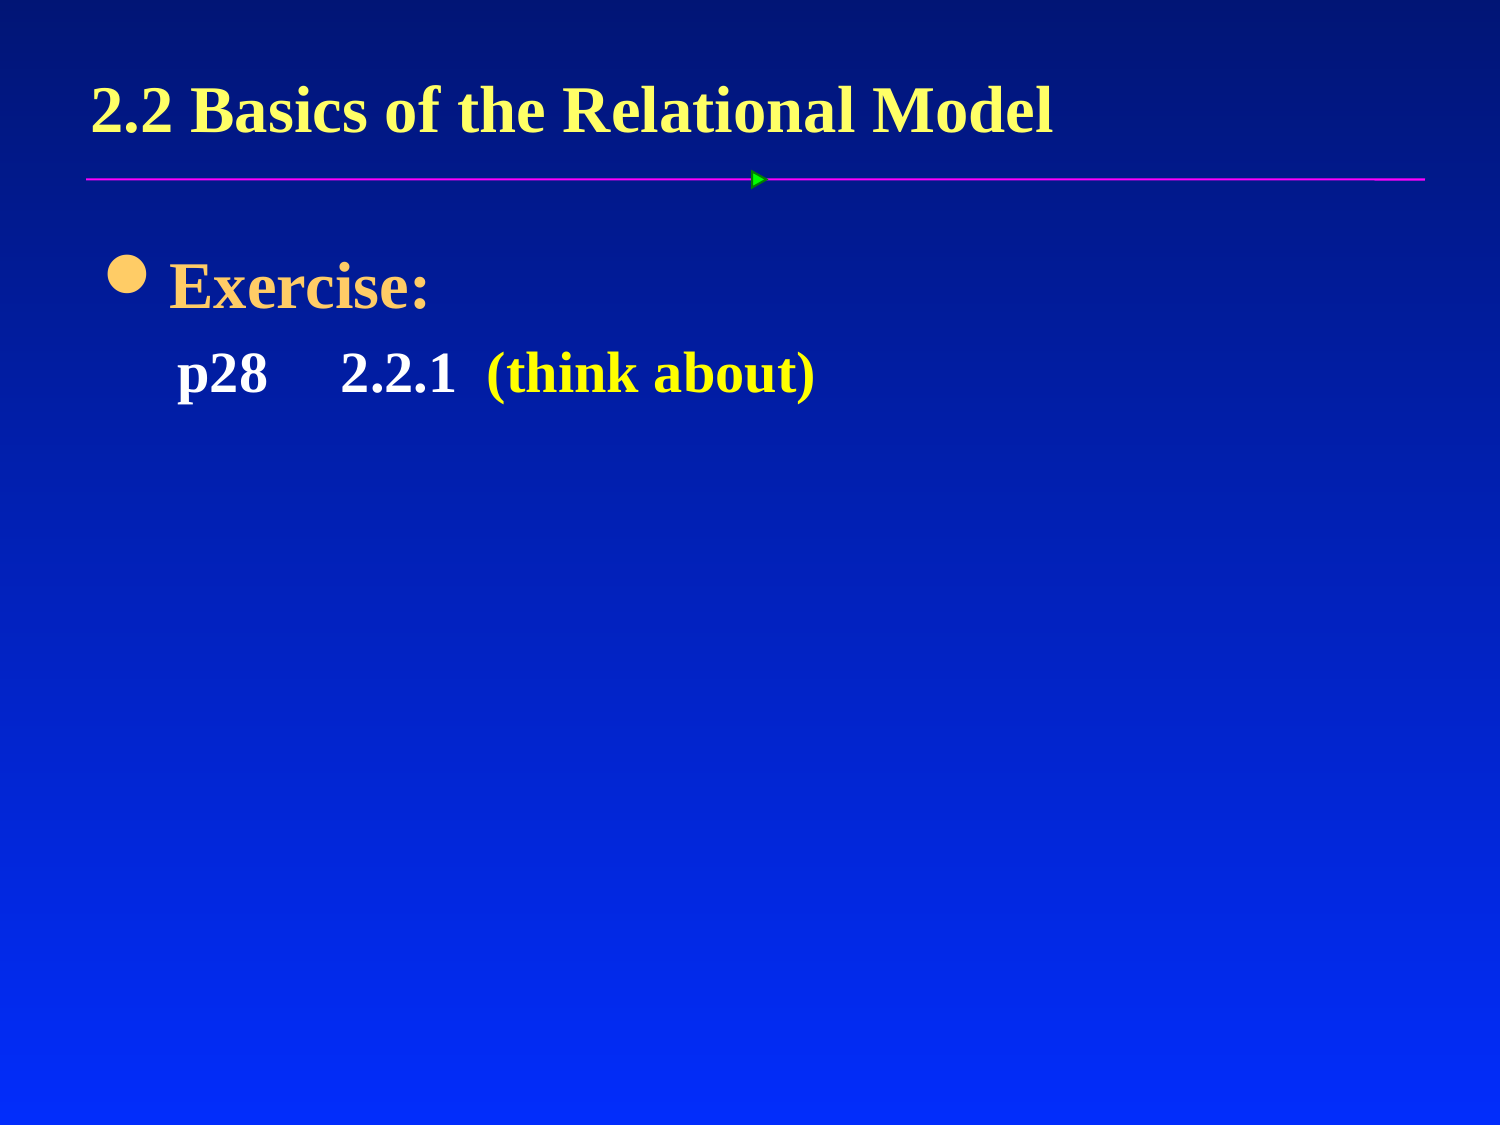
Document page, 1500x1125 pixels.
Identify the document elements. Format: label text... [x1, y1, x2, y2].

title 2.2 Basics of the Relational Model [75, 50, 1213, 163]
text_box [752, 171, 767, 188]
list Exercise: p28 2.2.1 (think about) [87, 234, 1413, 988]
